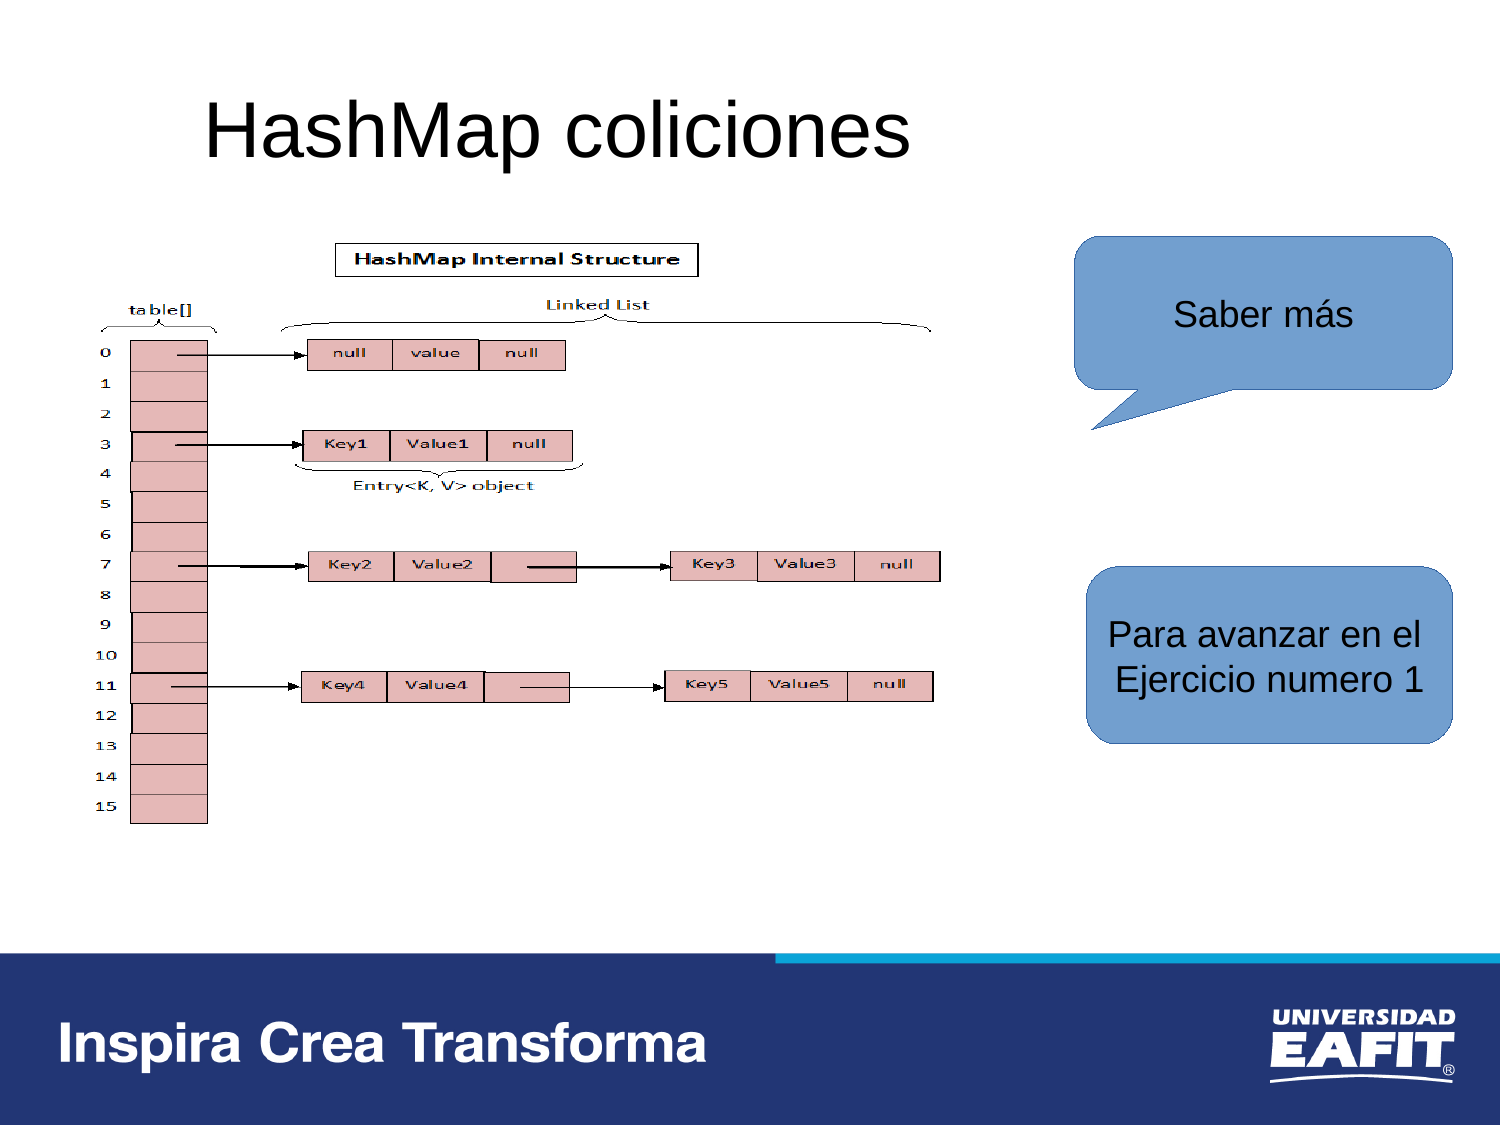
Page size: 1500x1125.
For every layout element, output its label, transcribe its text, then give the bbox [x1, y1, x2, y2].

text_box Para avanzar en el Ejercicio numero 1 [1086, 566, 1453, 744]
picture [0, 0, 1500, 1125]
text_box HashMap coliciones [188, 70, 1406, 235]
text_box Saber más [1074, 236, 1453, 430]
